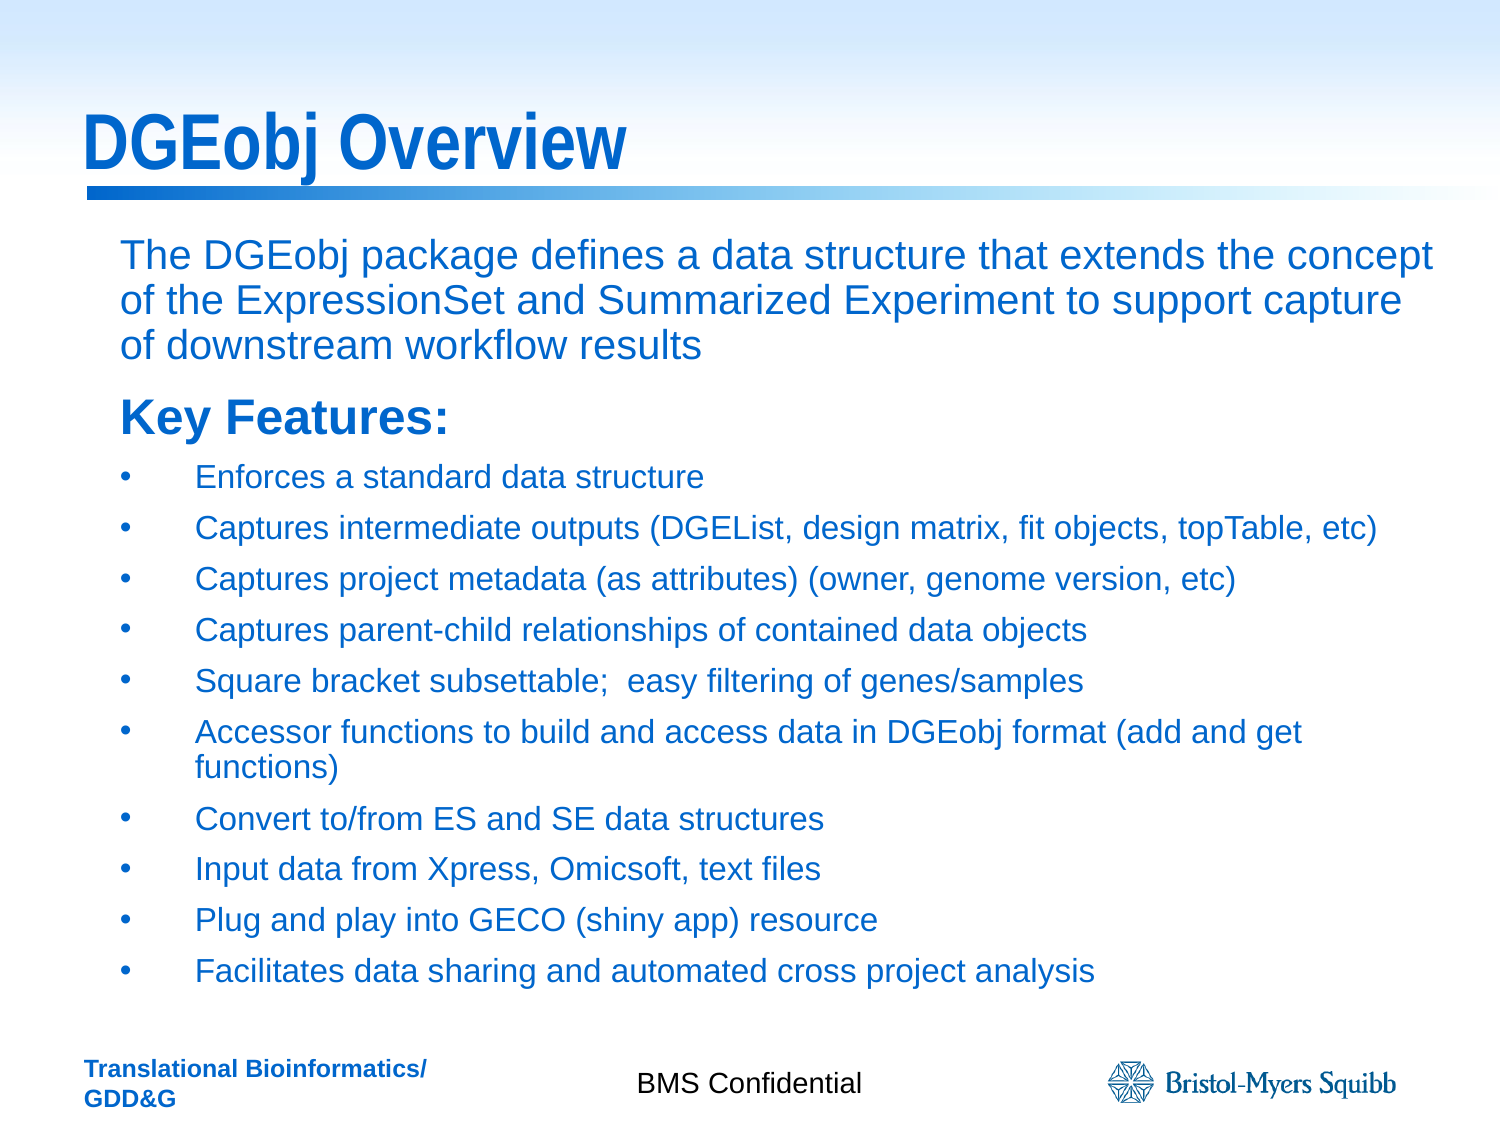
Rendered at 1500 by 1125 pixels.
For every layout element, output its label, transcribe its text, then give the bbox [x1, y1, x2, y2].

list The DGEobj package defines a data structure that extends the concept of the ExpressionSet and Summarized Experiment to support capture of downstream workflow results Key Features: Enforces a standard data structure Captures intermediate outputs (DGEList, design matrix, fit objects, topTable, etc) Captures project metadata (as attributes) (owner, genome version, etc) Captures parent-child relationships of contained data objects Square bracket subsettable; easy filtering of genes/samples Accessor functions to build and access data in DGEobj format (add and get functions) Convert to/from ES and SE data structures Input data from Xpress, Omicsoft, text files Plug and play into GECO (shiny app) resource Facilitates data sharing and automated cross project analysis [111, 225, 1446, 1012]
picture [0, 0, 1500, 1125]
footer BMS Confidential [481, 1056, 1019, 1108]
title DGEobj Overview [67, 97, 1446, 194]
